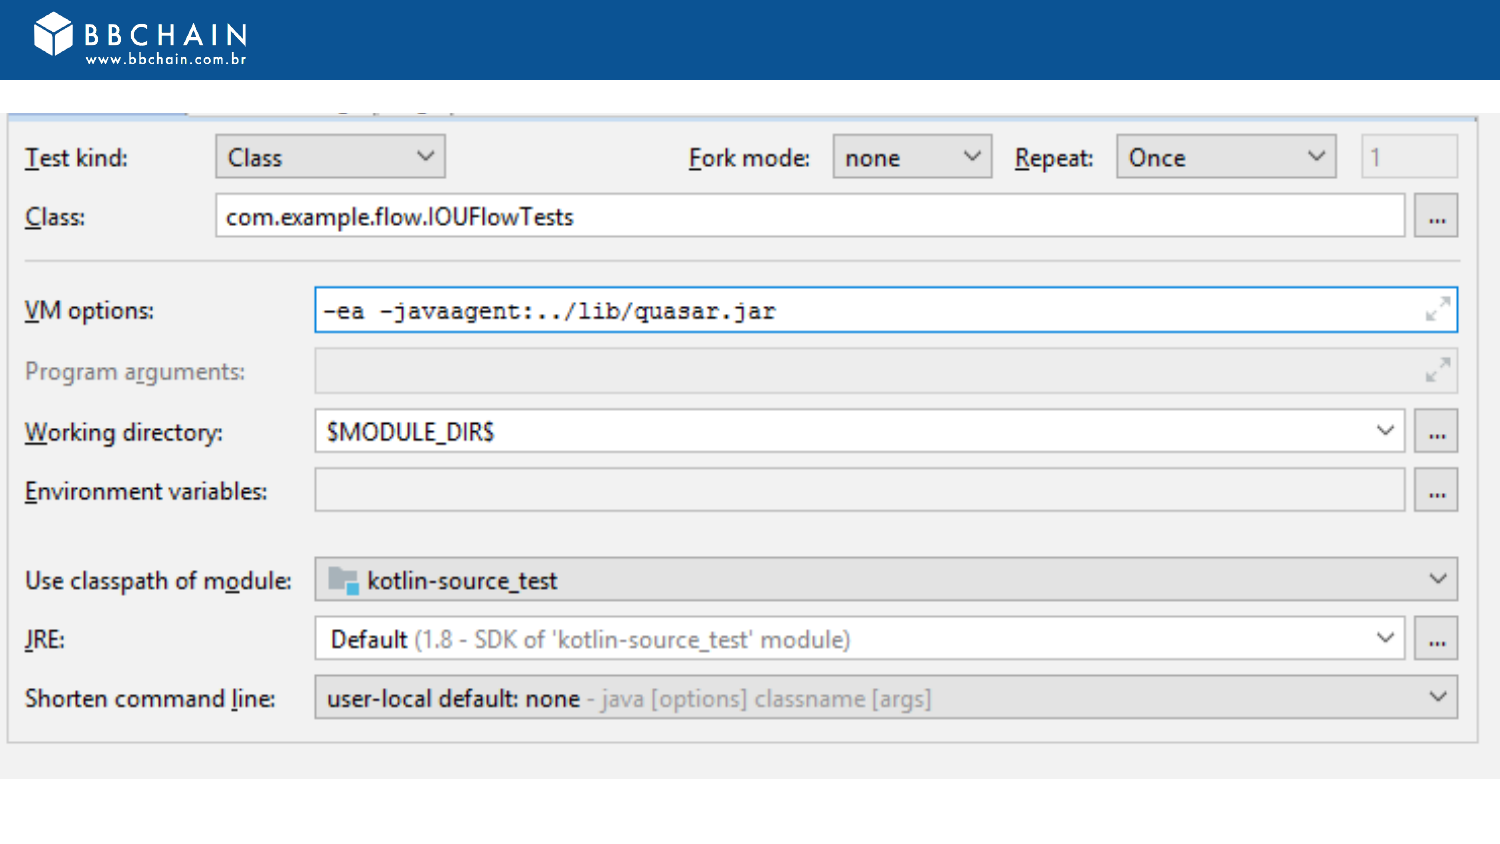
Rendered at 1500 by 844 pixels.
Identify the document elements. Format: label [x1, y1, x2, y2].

picture [34, 11, 246, 64]
picture [0, 113, 1500, 779]
